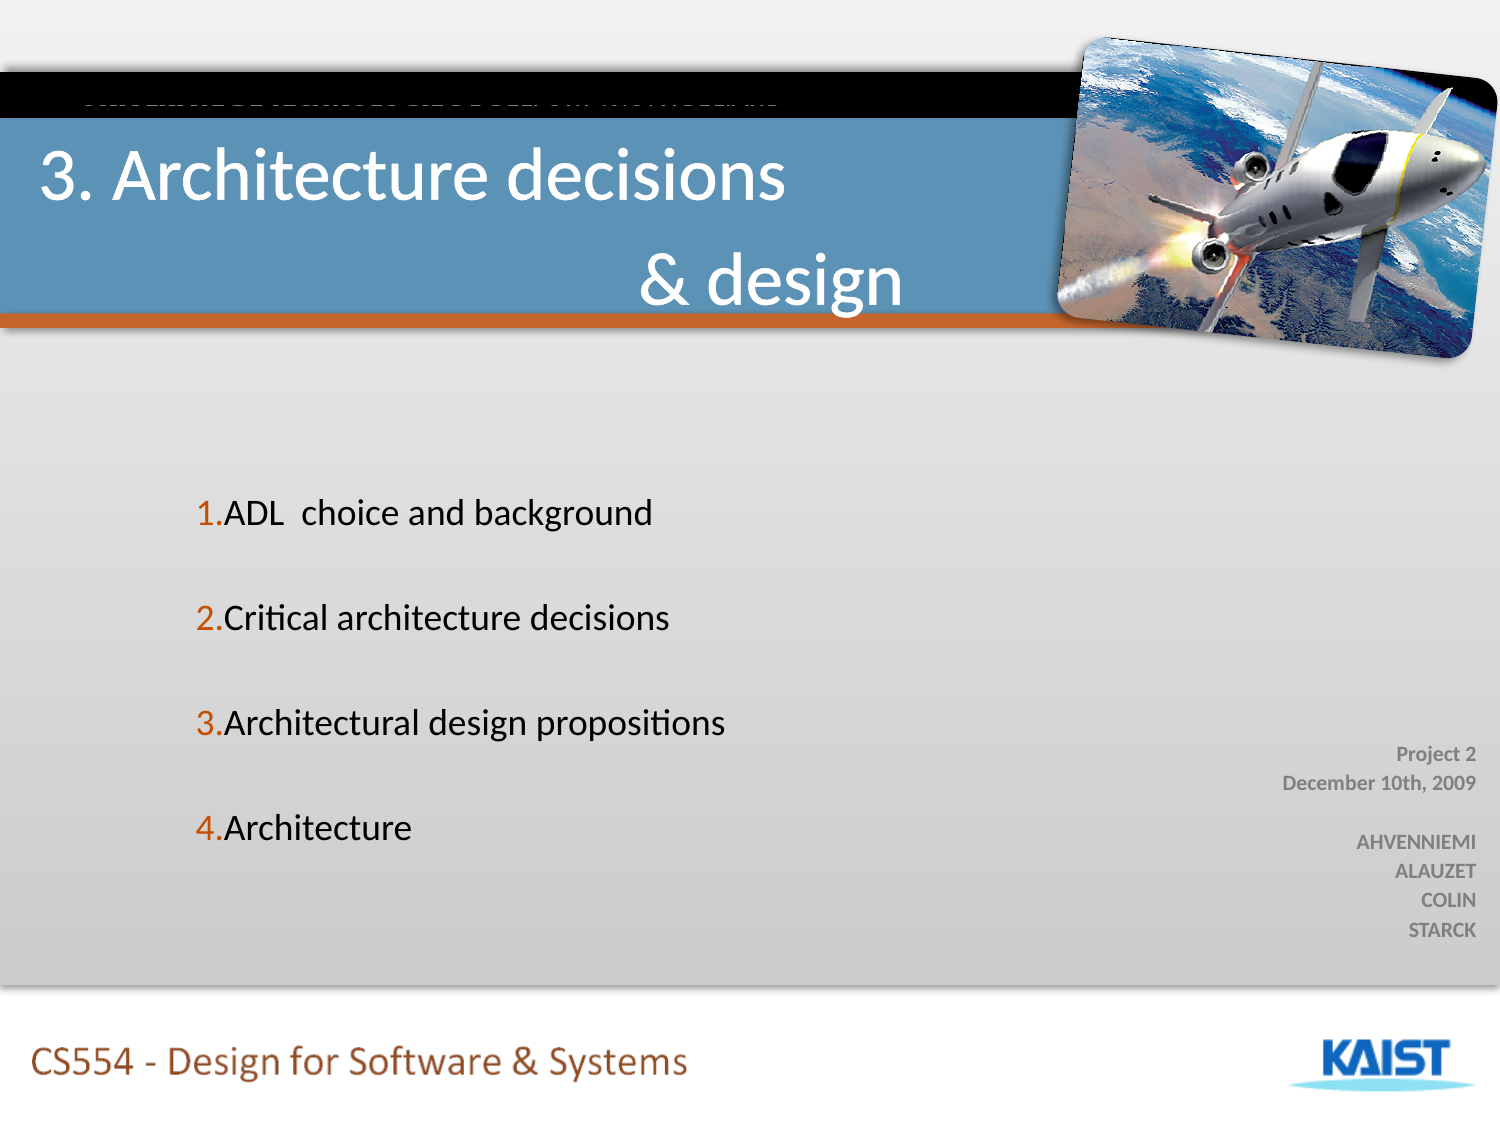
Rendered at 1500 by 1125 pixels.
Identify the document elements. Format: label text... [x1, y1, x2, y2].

picture [1259, 999, 1495, 1112]
picture [5, 1023, 713, 1111]
picture [0, 37, 1498, 359]
list 3. Architecture decisions & design [23, 117, 1061, 305]
text_box ADL choice and background Critical architecture decisions Architectural design propositions Architecture [135, 480, 1395, 985]
